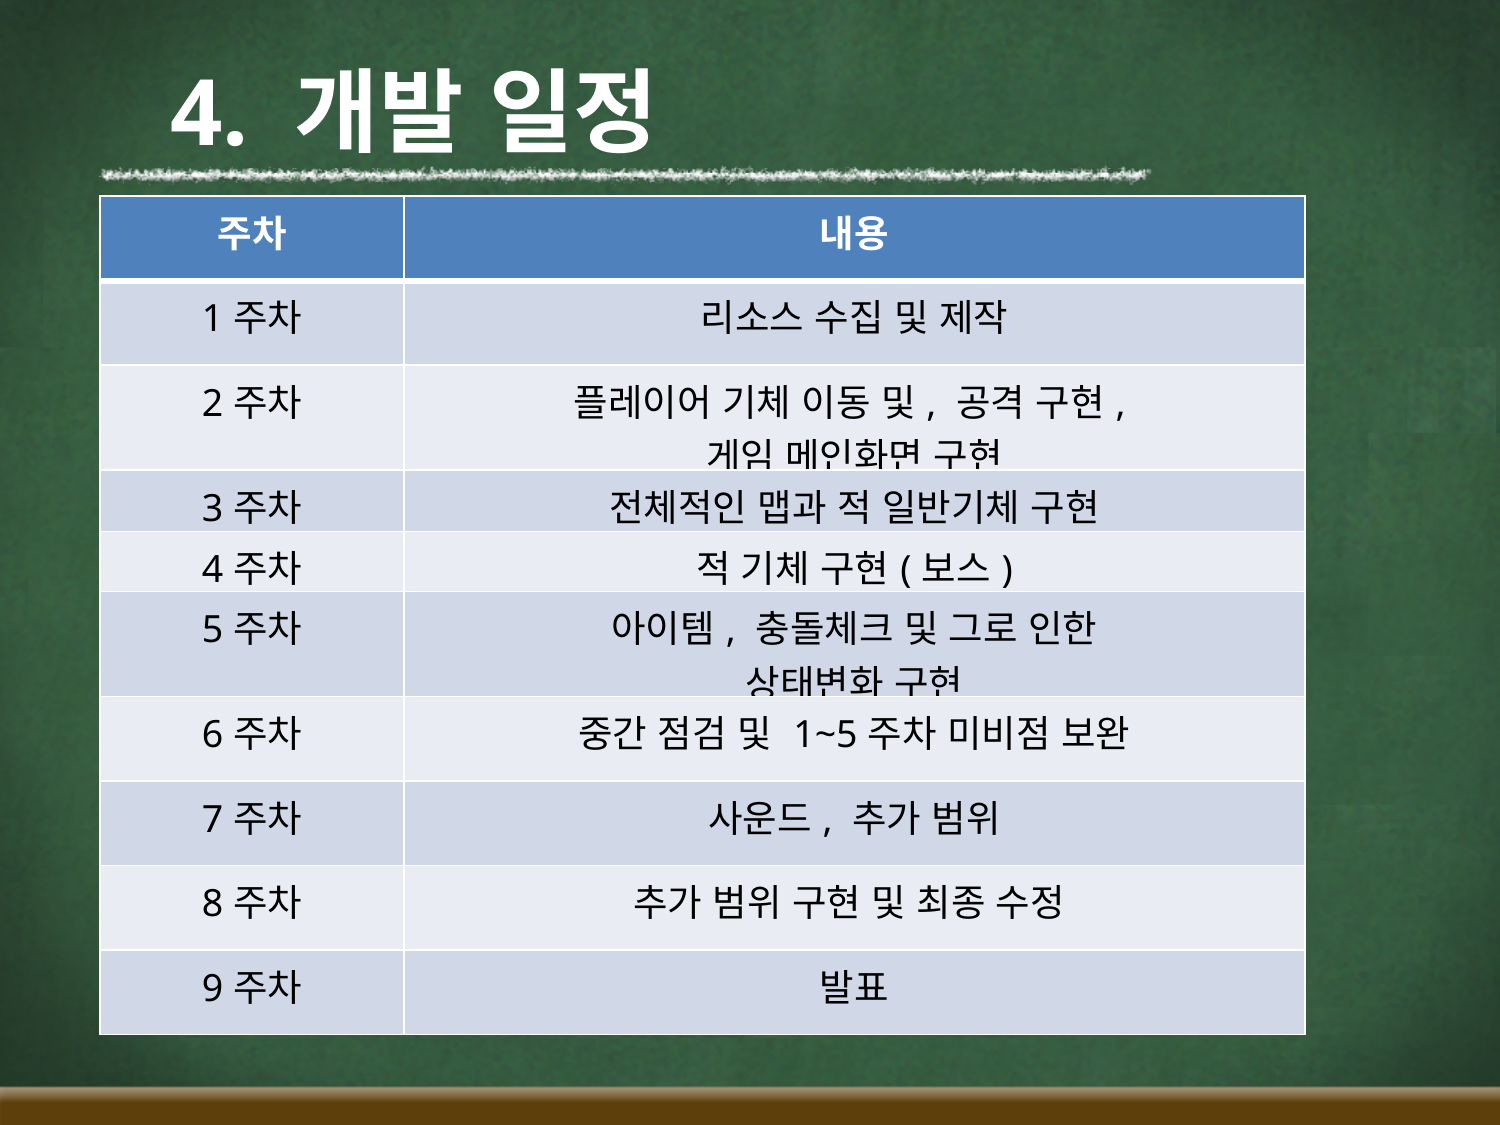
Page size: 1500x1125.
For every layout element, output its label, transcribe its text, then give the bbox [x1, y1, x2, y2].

table_cell 전체적인 맵과 적 일반기체 구현 [405, 471, 1304, 531]
table_cell 6주차 [101, 697, 403, 780]
table_cell 4주차 [101, 532, 403, 591]
table_cell 플레이어 기체 이동 및, 공격 구현, 게임 메인화면 구현 [405, 366, 1304, 469]
table_cell 아이템, 충돌체크 및 그로 인한 상태변화 구현 [405, 592, 1304, 696]
table_cell 3주차 [101, 471, 403, 531]
table_cell 사운드, 추가 범위 [405, 782, 1304, 865]
table_header 내용 [405, 197, 1304, 278]
table_cell 리소스 수집 및 제작 [405, 284, 1304, 364]
text_box 4. 개발 일정 [155, 46, 674, 147]
table_cell 적 기체 구현(보스) [405, 532, 1304, 591]
table_cell 7주차 [101, 782, 403, 865]
table_cell 5주차 [101, 592, 403, 696]
table_cell 중간 점검 및 1~5주차 미비점 보완 [405, 697, 1304, 780]
picture [0, 0, 1500, 1125]
table_cell 1주차 [101, 284, 403, 364]
table_cell 9주차 [101, 951, 403, 1034]
table_header 주차 [101, 211, 403, 278]
table_cell 8주차 [101, 866, 403, 949]
table_cell 추가 범위 구현 및 최종 수정 [405, 866, 1304, 949]
table_cell 2주차 [101, 366, 403, 469]
table_cell 발표 [405, 951, 1304, 1034]
